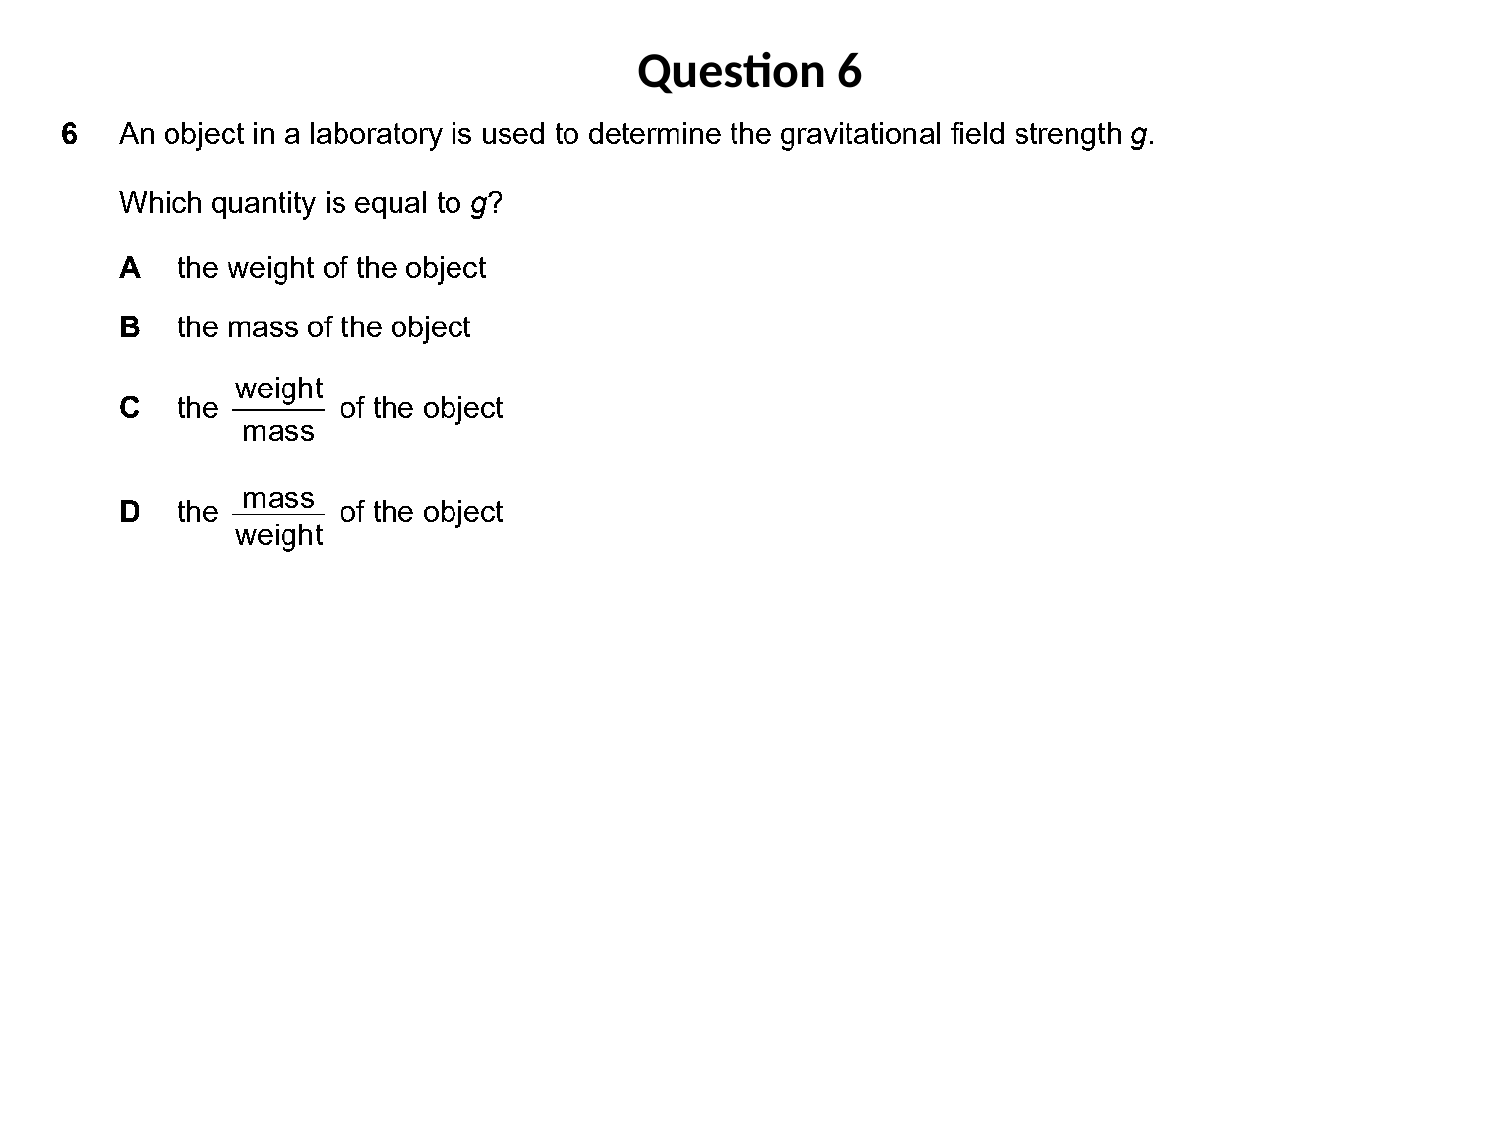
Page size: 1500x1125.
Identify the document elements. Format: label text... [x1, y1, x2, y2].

picture [59, 119, 1411, 660]
text_box Question 6 [622, 29, 878, 105]
